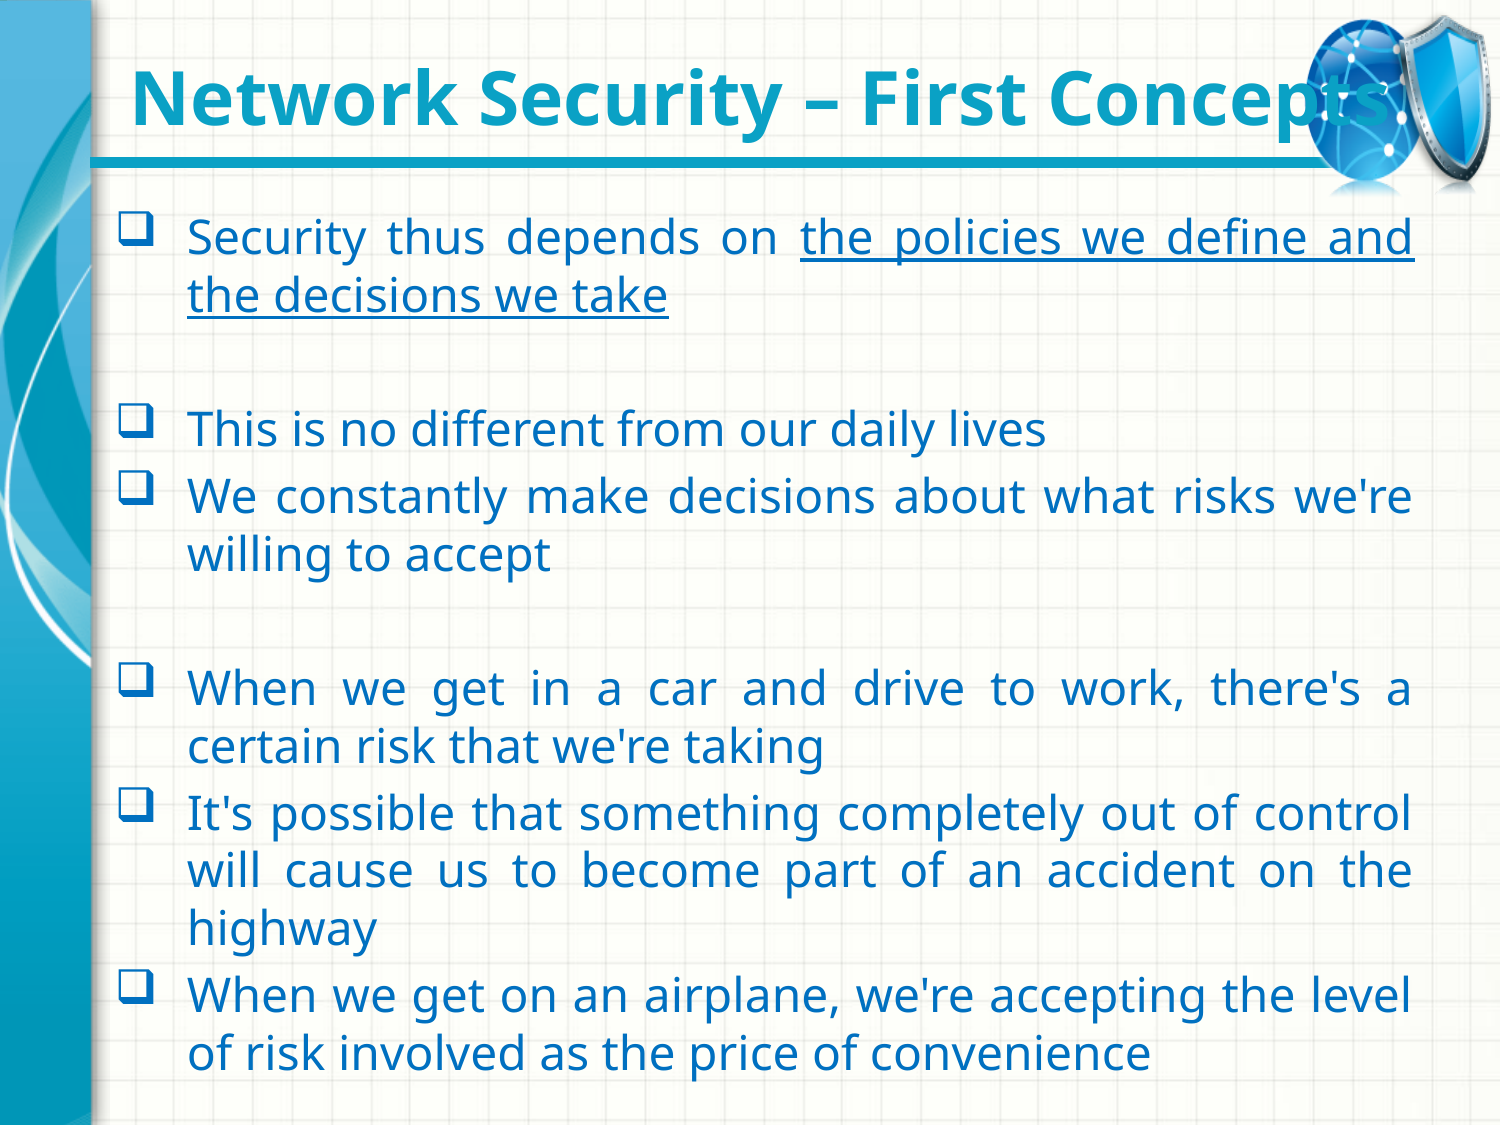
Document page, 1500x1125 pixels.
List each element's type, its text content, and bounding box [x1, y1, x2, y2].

title Network Security – First Concepts [99, 24, 1475, 167]
picture [0, 0, 1500, 1125]
list Security thus depends on the policies we define and the decisions we take This is no different from our daily lives We constantly make decisions about what risks we're willing to accept When we get in a car and drive to work, there's a certain risk that we're taking It's possible that something completely out of control will cause us to become part of an accident on the highway When we get on an airplane, we're accepting the level of risk involved as the price of convenience [99, 191, 1475, 1100]
